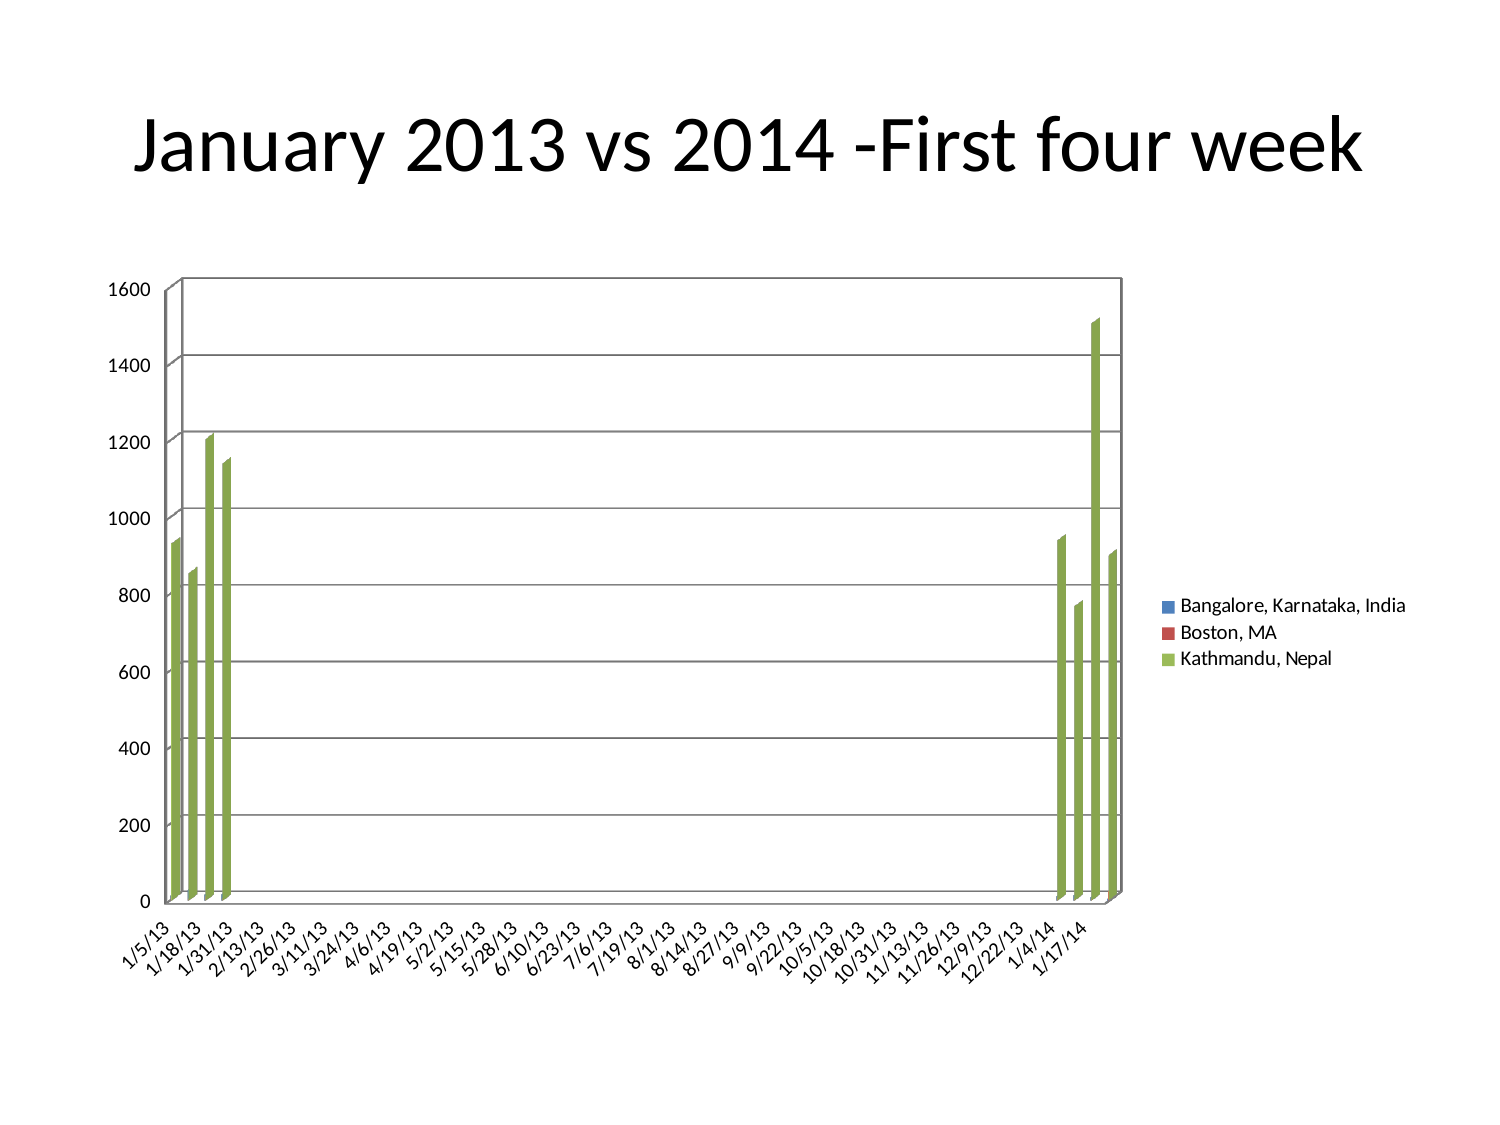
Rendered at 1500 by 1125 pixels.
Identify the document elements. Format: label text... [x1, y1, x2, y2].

title January 2013 vs 2014 -First four week [75, 45, 1425, 233]
chart [74, 262, 1426, 1006]
